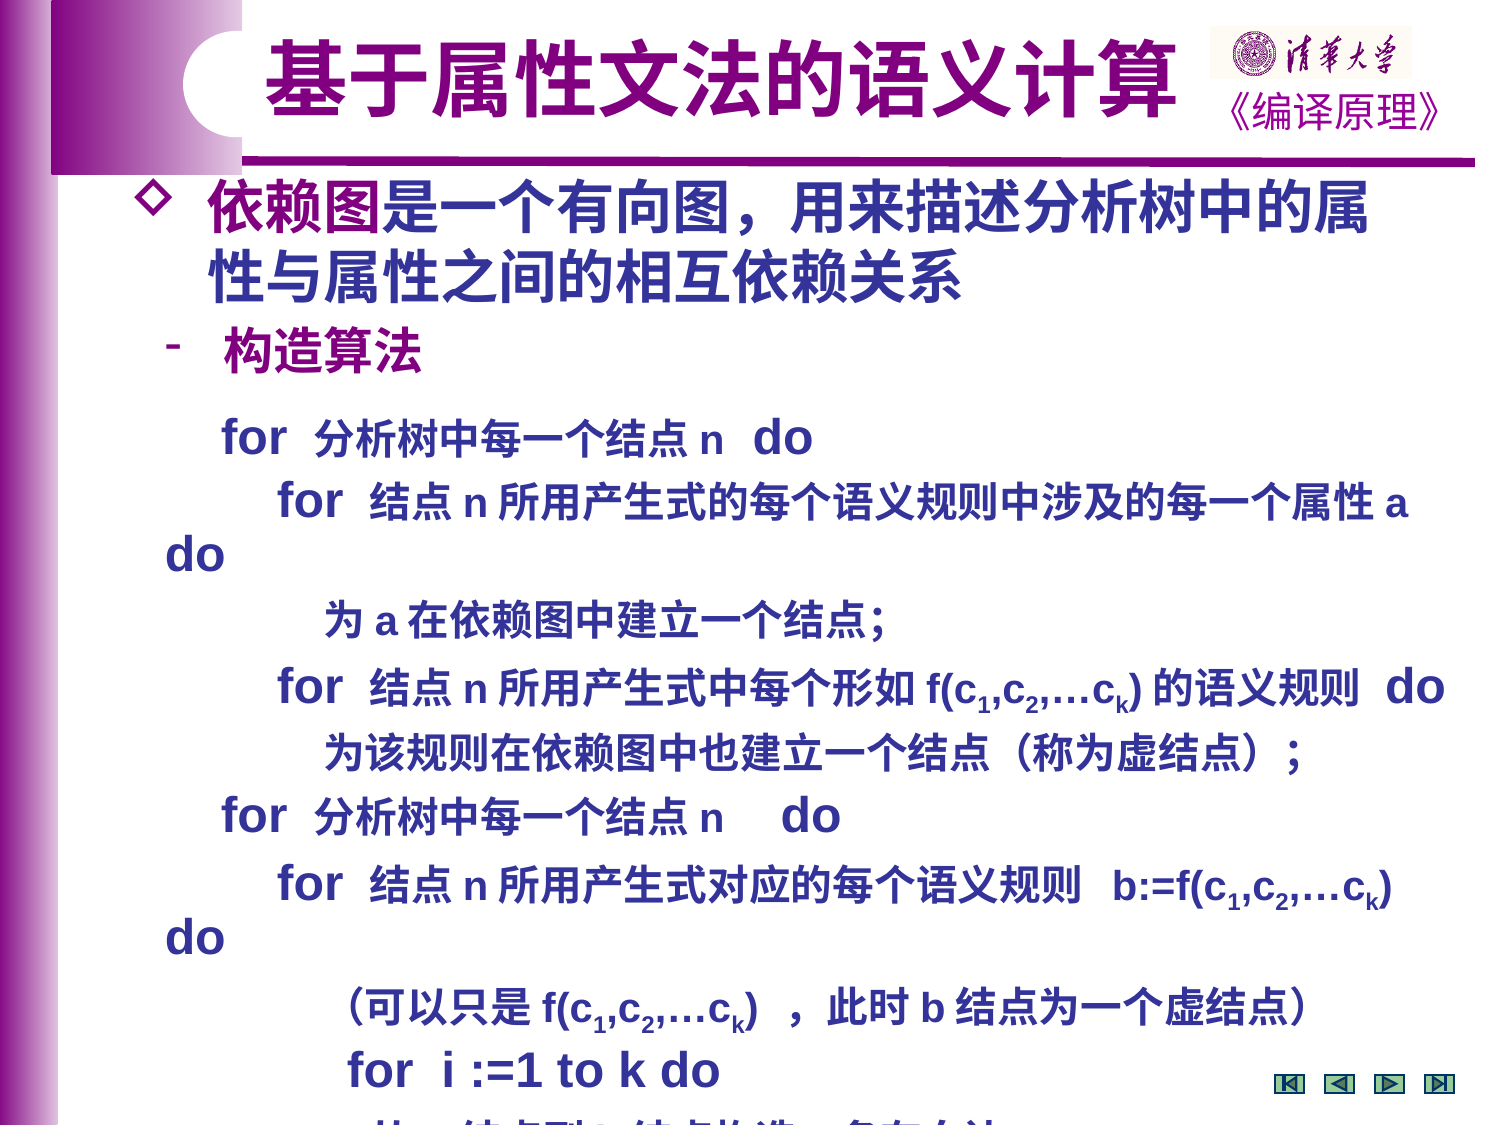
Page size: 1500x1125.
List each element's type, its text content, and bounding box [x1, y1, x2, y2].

text_box 依赖图是一个有向图，用来描述分析树中的属 性与属性之间的相互依赖关系 [112, 162, 1437, 318]
text_box [1274, 1074, 1305, 1093]
text_box 构造算法 for 分析树中每一个结点n do for 结点n所用产生式的每个语义规则中涉及的每一个属性a do 为a在依赖图中建立一个结点； for 结点n所用产生式中每个形如f(c1,c2,…ck)的语义规则 do 为该规则在依赖图中也建立一个结点（称为虚结点）； for 分析树中每一个结点n do for 结点n所用产生式对应的每个语义规则 b:=f(c1,c2,…ck) do （可以只是f(c1,c2,…ck) ，此时b结点为一个虚结点） for i :=1 to k do 从ci结点到b结点构造一条有向边 [150, 312, 1475, 1125]
text_box [1324, 1074, 1355, 1093]
picture [1210, 26, 1412, 79]
text_box [1424, 1074, 1455, 1093]
text_box 基于属性文法的语义计算 [249, 31, 1209, 136]
text_box [1374, 1074, 1405, 1093]
